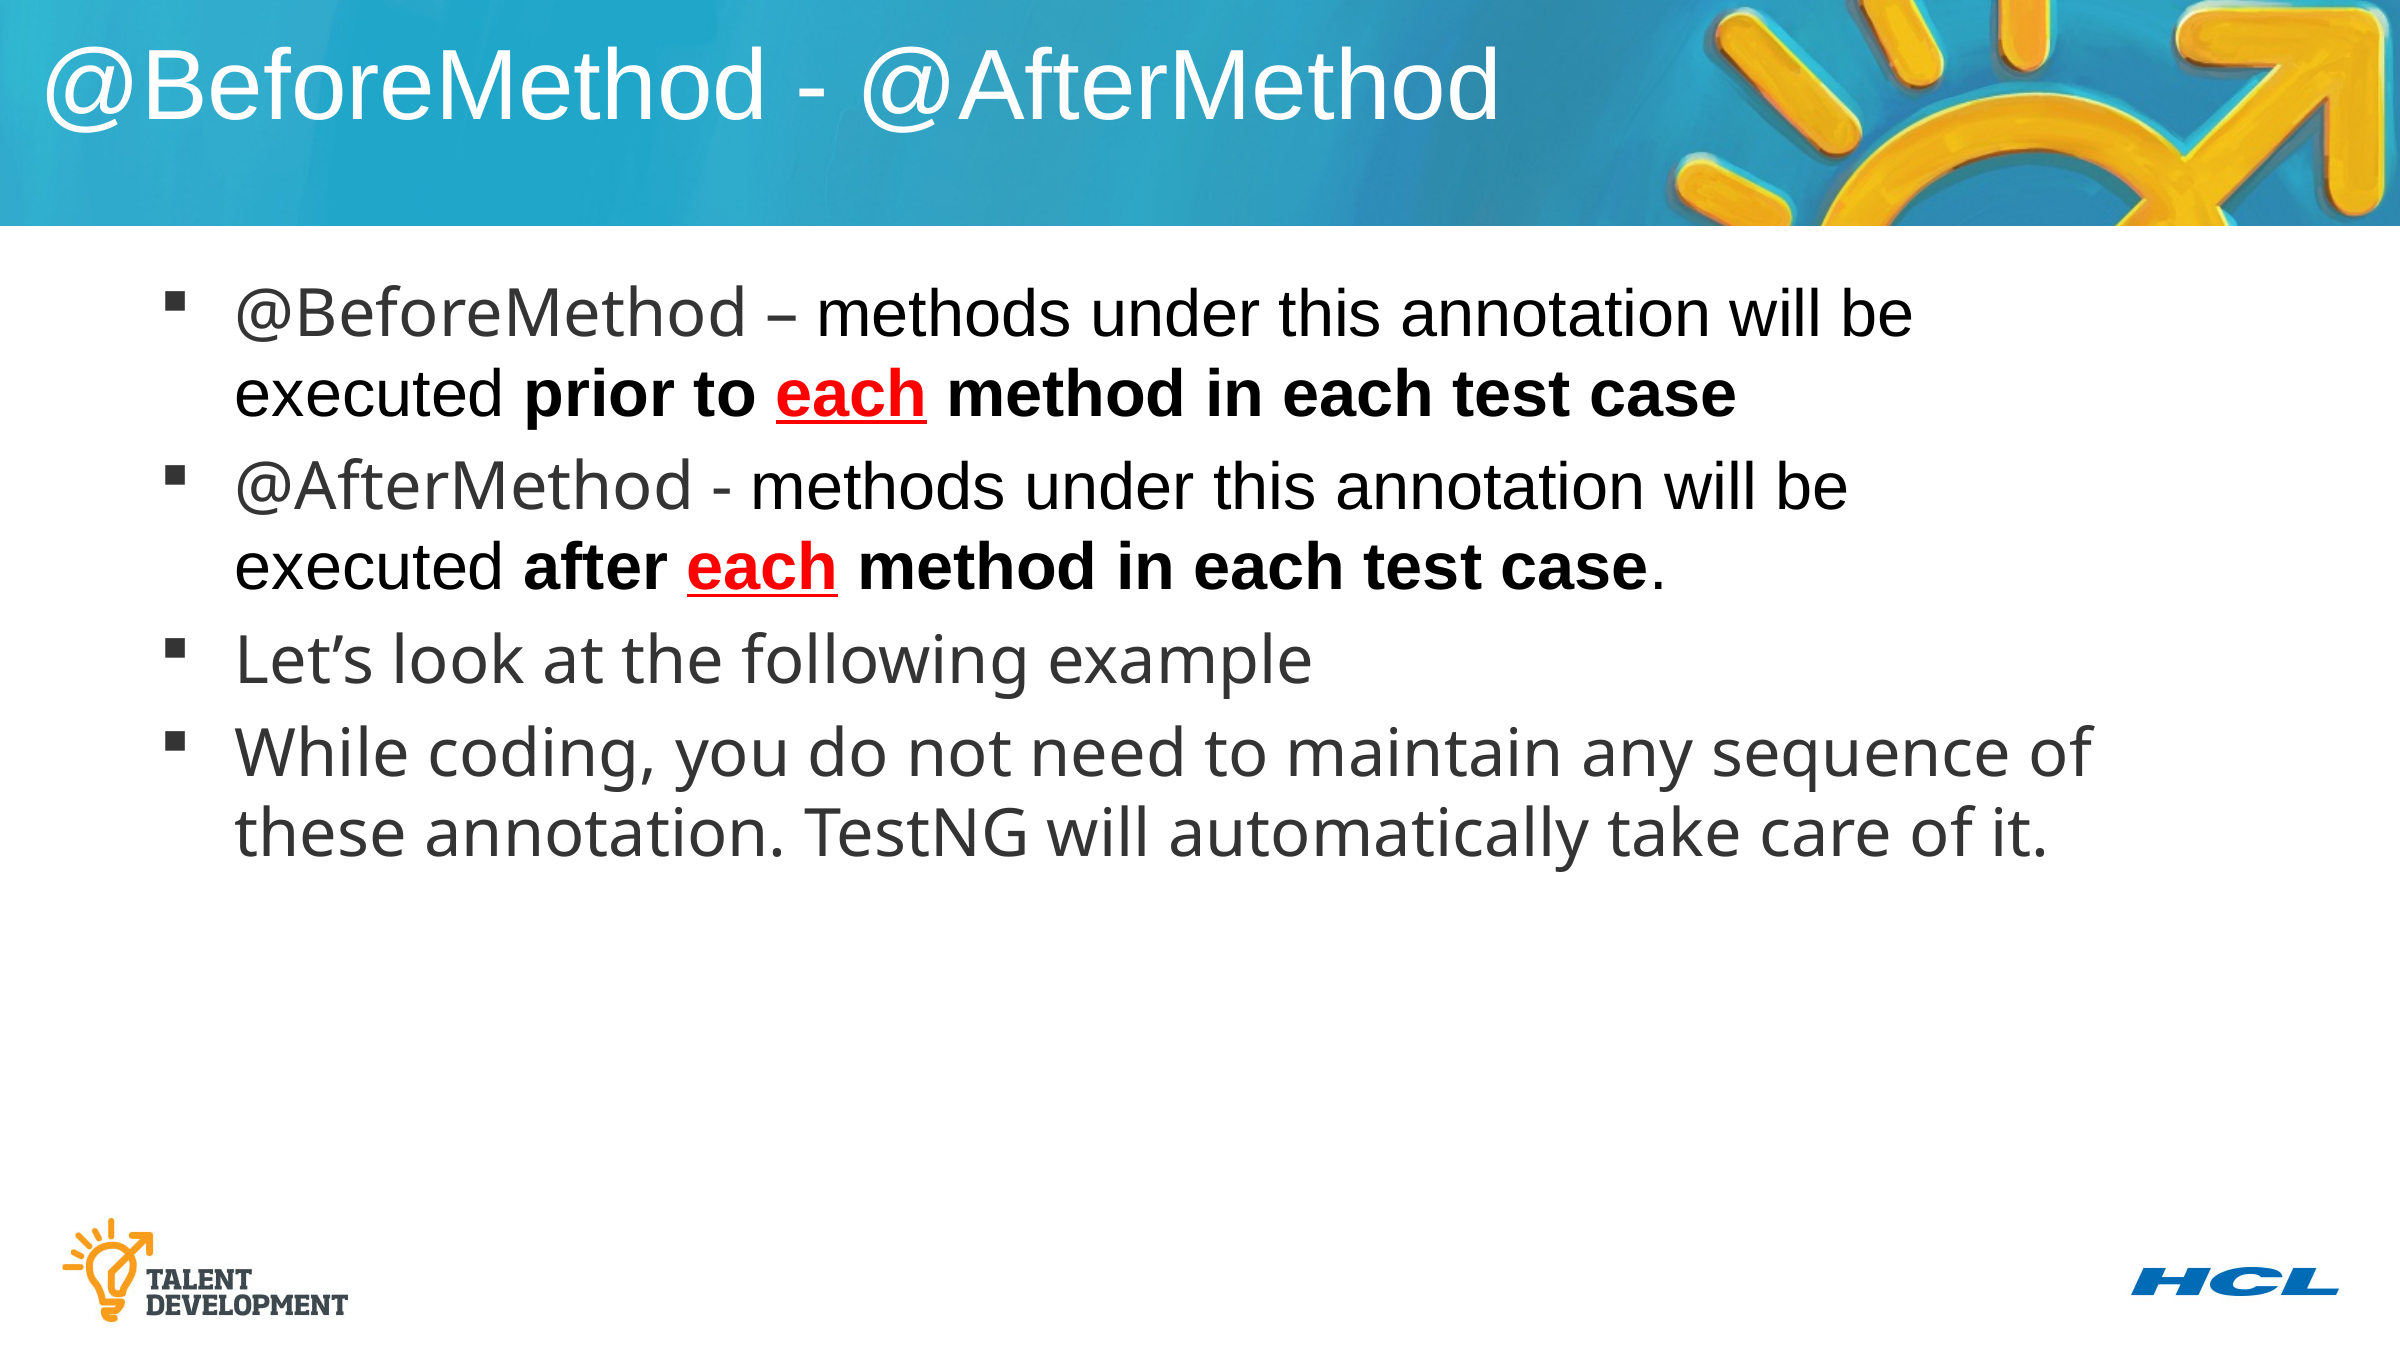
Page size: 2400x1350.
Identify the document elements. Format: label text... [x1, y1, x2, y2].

list @BeforeMethod – methods under this annotation will be executed prior to each method in each test case @AfterMethod - methods under this annotation will be executed after each method in each test case. Let’s look at the following example While coding, you do not need to maintain any sequence of these annotation. TestNG will automatically take care of it. [144, 262, 2275, 1225]
picture [0, 1169, 389, 1350]
list @BeforeMethod - @AfterMethod [24, 12, 1675, 138]
picture [0, 0, 2400, 226]
picture [2100, 1169, 2397, 1350]
